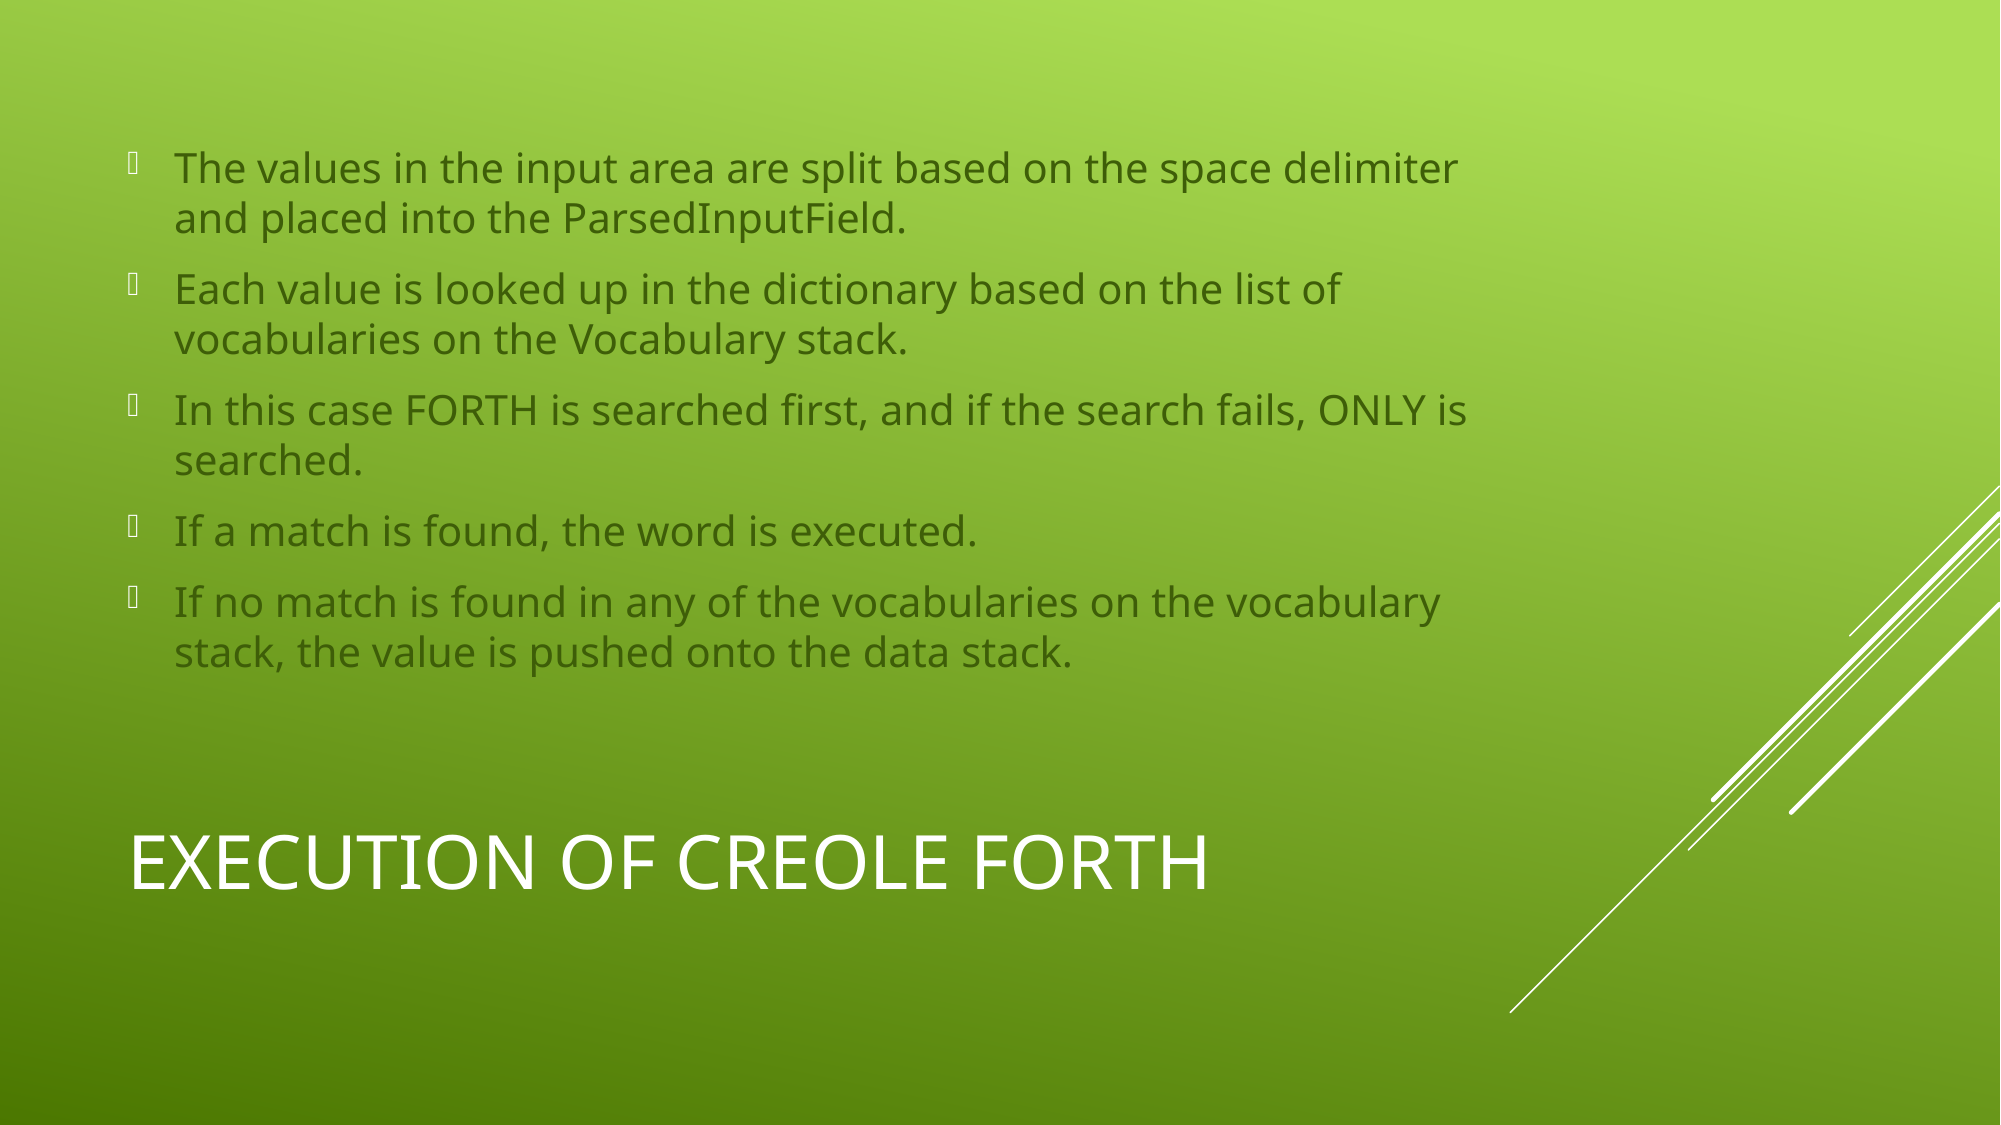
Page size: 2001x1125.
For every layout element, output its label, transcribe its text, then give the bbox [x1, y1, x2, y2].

title Execution of creole forth [112, 736, 1513, 984]
list The values in the input area are split based on the space delimiter and placed into the ParsedInputField. Each value is looked up in the dictionary based on the list of vocabularies on the Vocabulary stack. In this case FORTH is searched first, and if the search fails, ONLY is searched. If a match is found, the word is executed. If no match is found in any of the vocabularies on the vocabulary stack, the value is pushed onto the data stack. [112, 112, 1513, 706]
